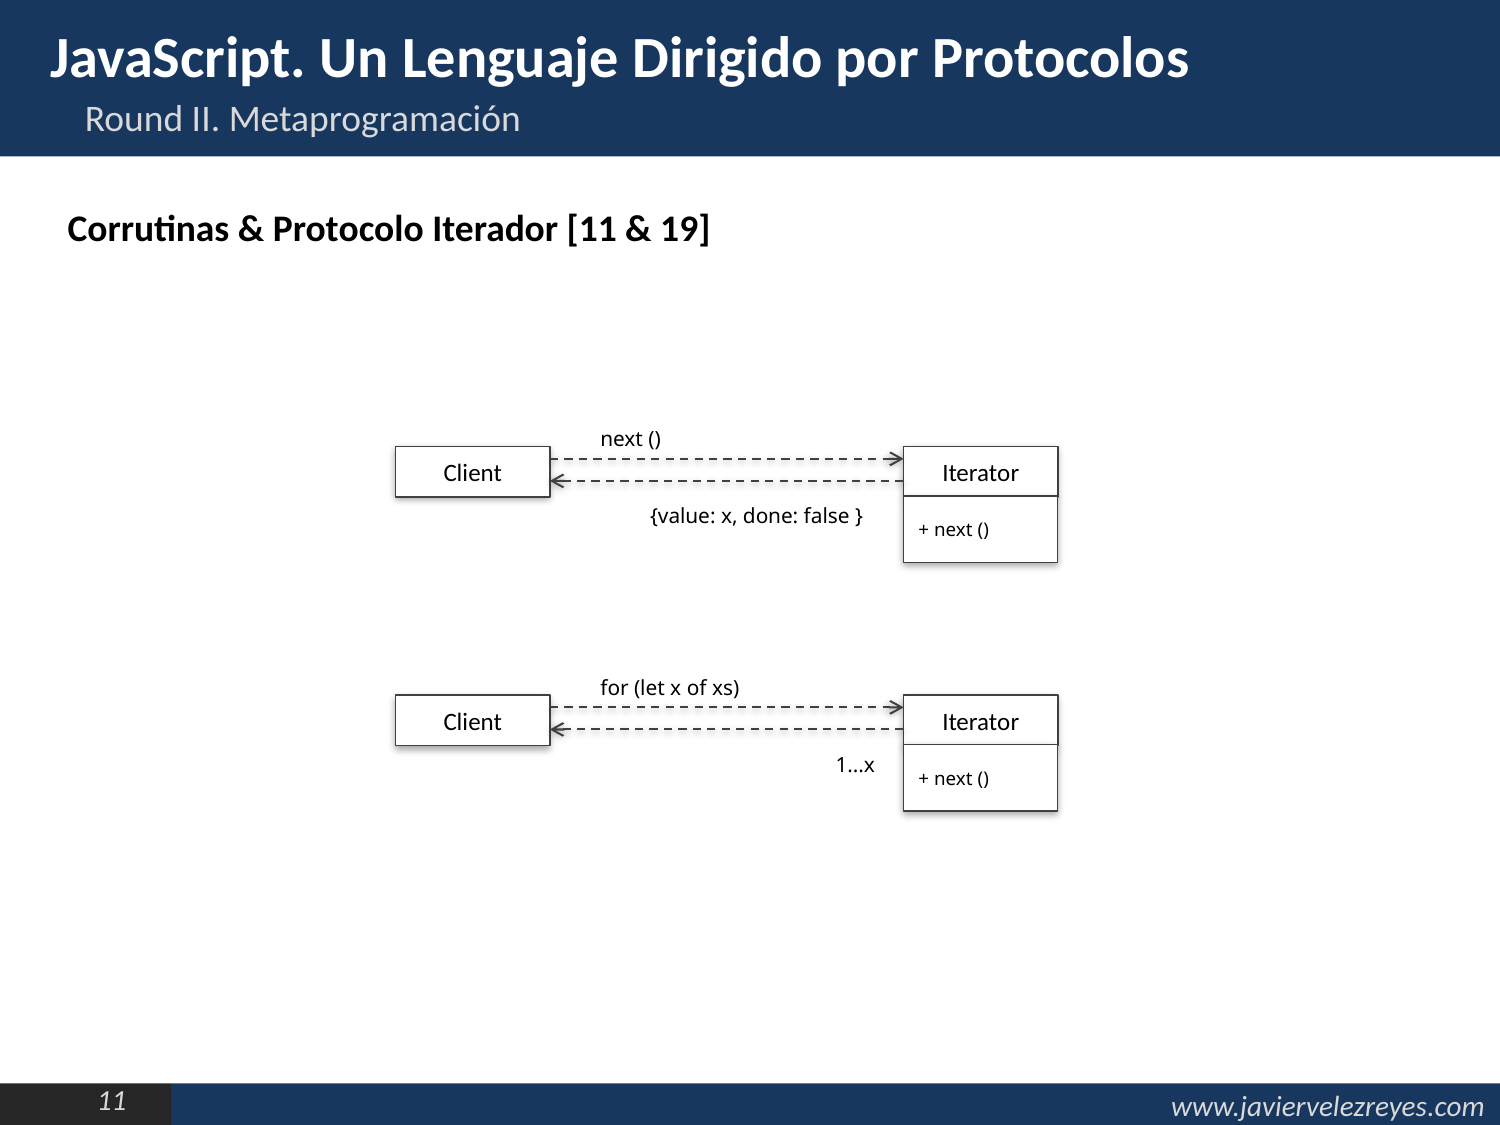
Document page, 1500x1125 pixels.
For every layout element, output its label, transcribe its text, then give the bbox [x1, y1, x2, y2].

text_box Client [395, 694, 551, 746]
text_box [903, 694, 1058, 812]
text_box for (let x of xs) [585, 667, 895, 706]
text_box next () [585, 418, 702, 457]
text_box 1...x [820, 744, 895, 785]
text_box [903, 446, 1058, 563]
text_box {value: x, done: false } [635, 495, 895, 536]
list Round II. Metaprogramación [70, 86, 1447, 145]
text_box Corrutinas & Protocolo Iterador [11 & 19] [53, 196, 925, 255]
list JavaScript. Un Lenguaje Dirigido por Protocolos [35, 11, 1447, 83]
text_box Client [395, 446, 551, 498]
